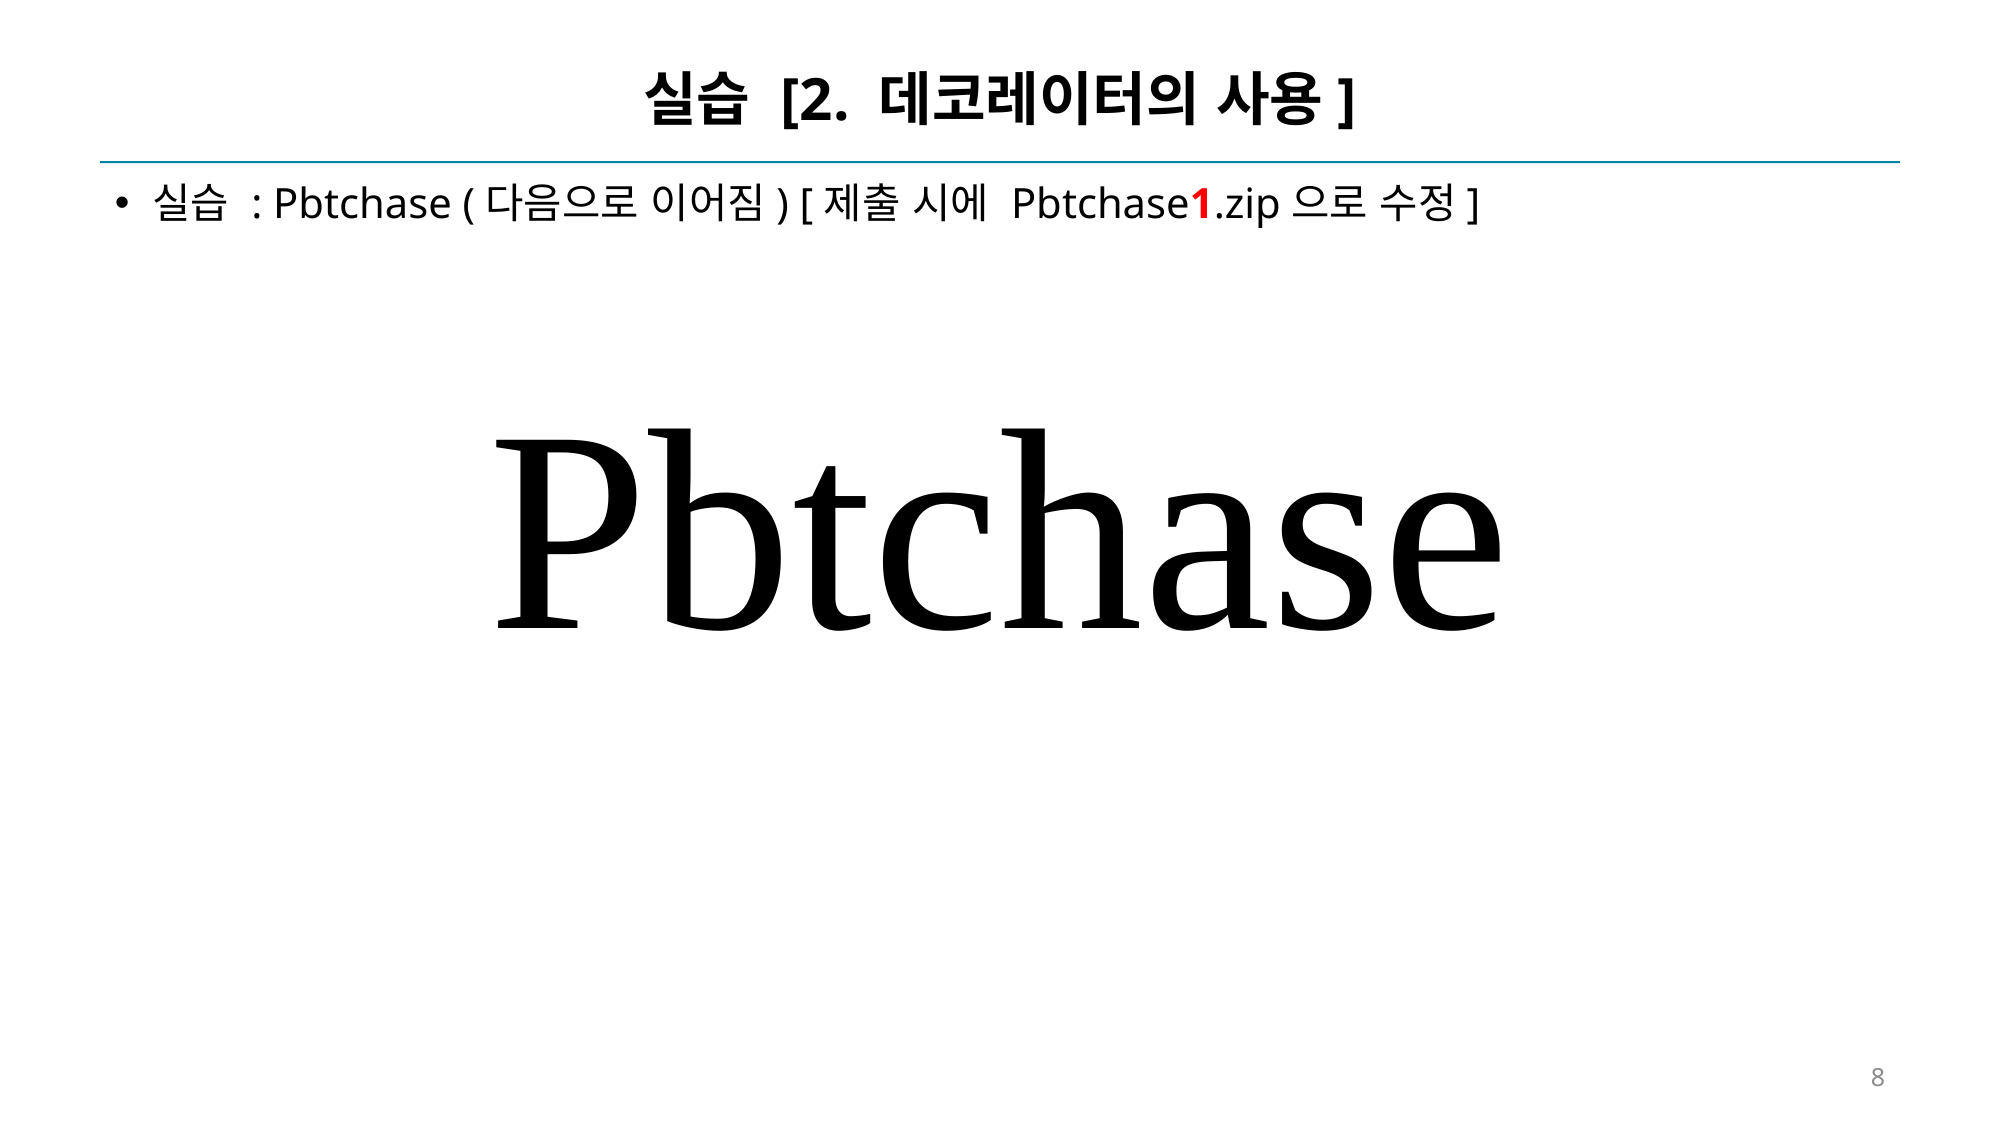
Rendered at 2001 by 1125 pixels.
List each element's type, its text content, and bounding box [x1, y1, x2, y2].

list 실습 : Pbtchase (다음으로 이어짐) [제출 시에 Pbtchase1.zip으로 수정] Pbtchase [99, 174, 1900, 1042]
title 실습 [2. 데코레이터의 사용] [99, 55, 1900, 148]
slide_number 8 [1412, 1054, 1900, 1103]
